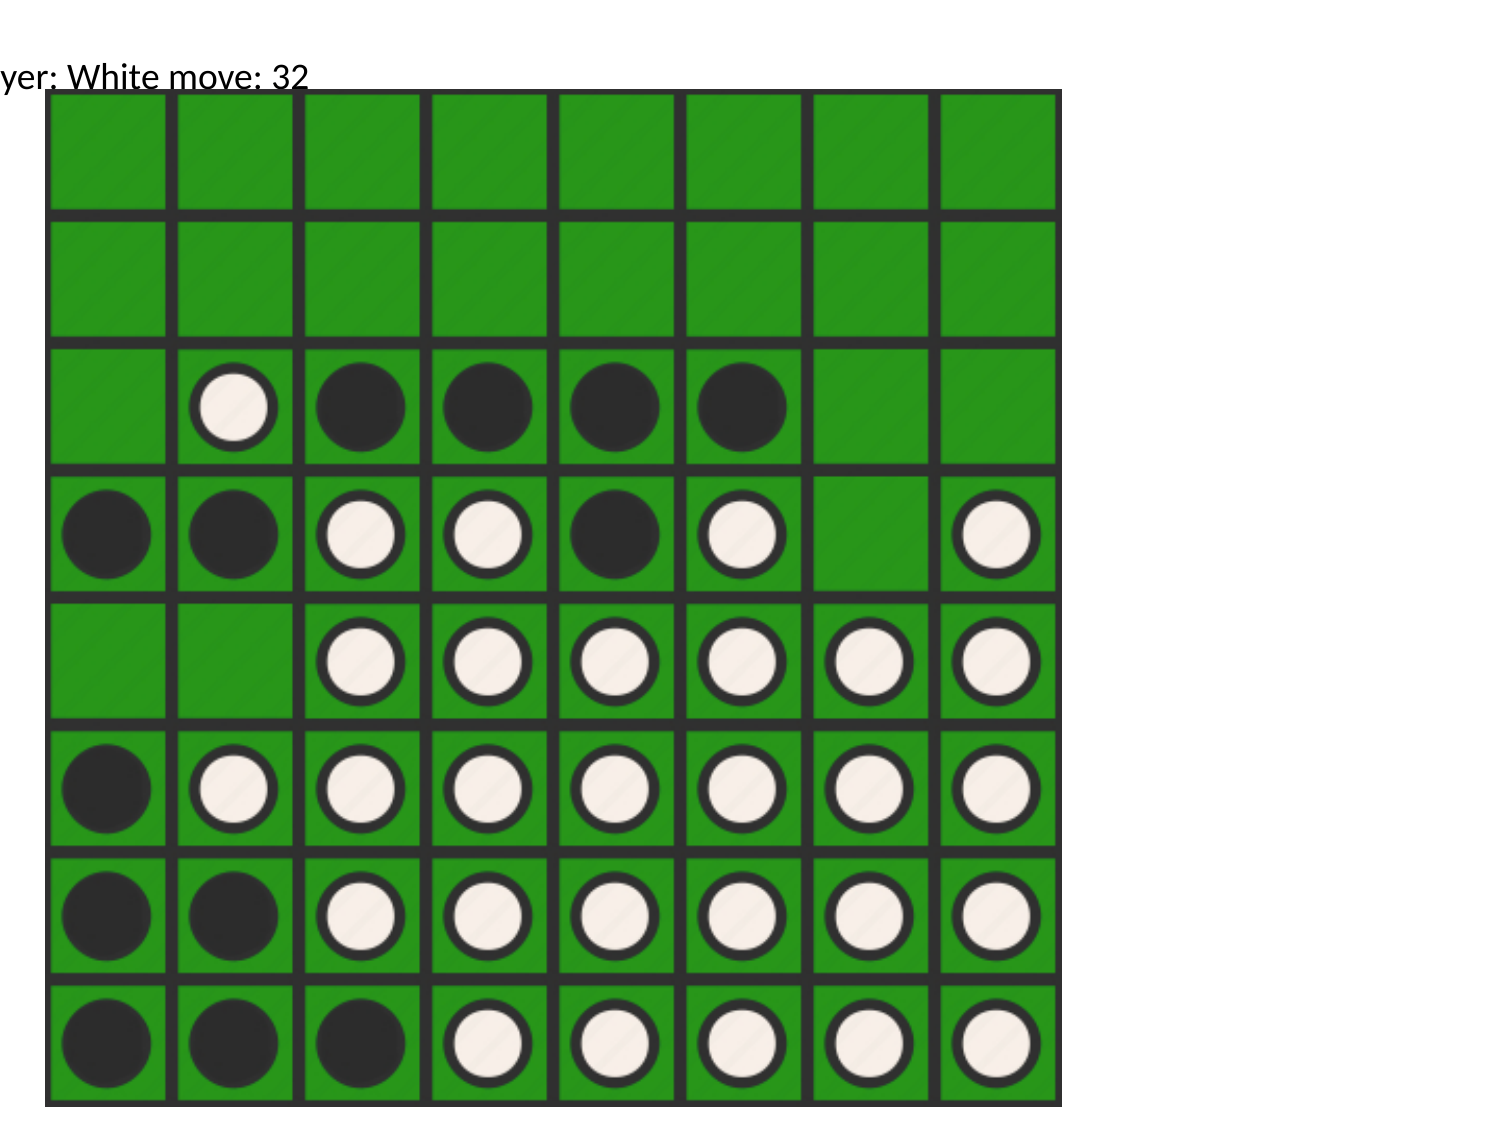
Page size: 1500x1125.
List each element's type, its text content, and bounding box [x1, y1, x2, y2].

picture [44, 89, 1062, 1107]
text_box turn: 38 player: White move: 32 [0, 44, 325, 105]
